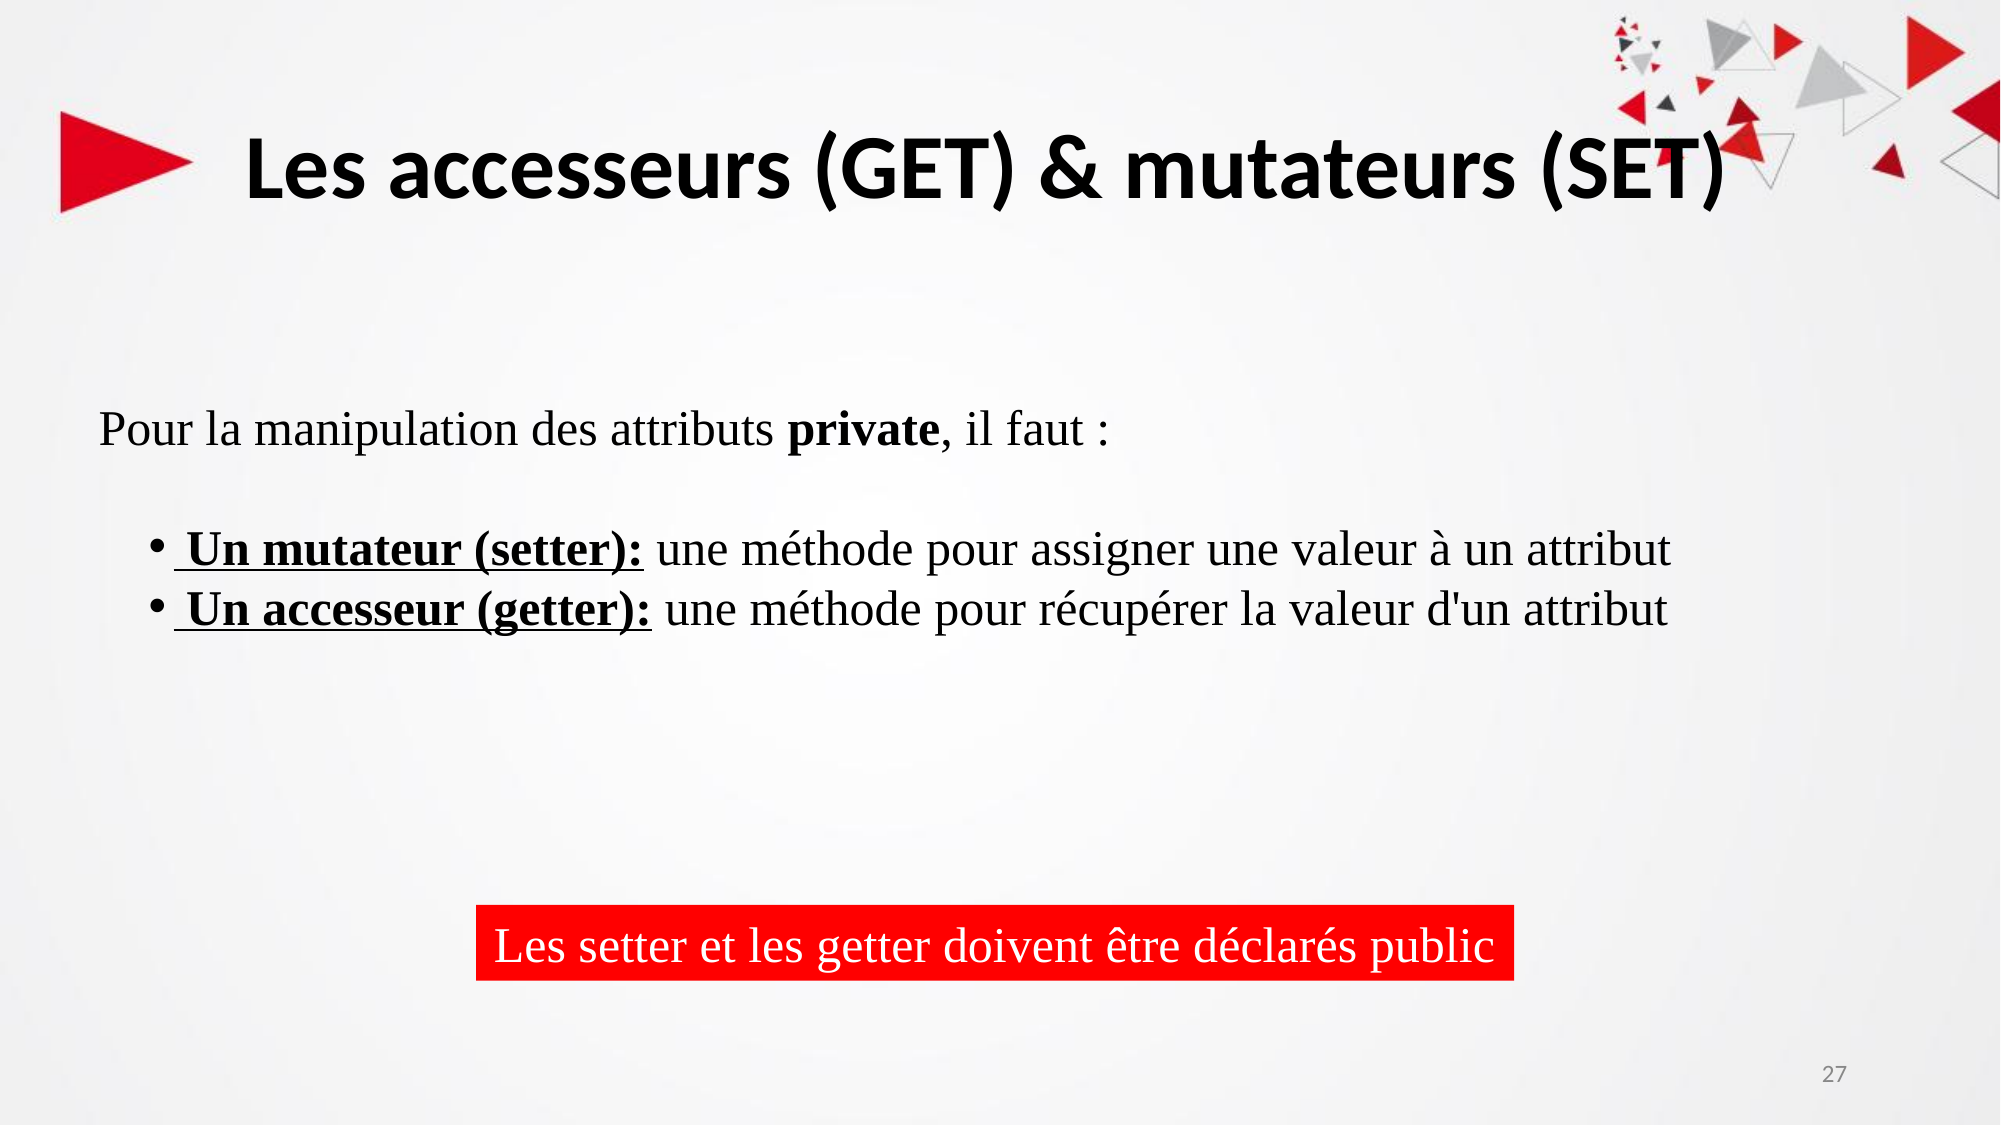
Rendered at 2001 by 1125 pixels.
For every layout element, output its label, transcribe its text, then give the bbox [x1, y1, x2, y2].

text_box Les setter et les getter doivent être déclarés public [476, 904, 1515, 981]
title Les accesseurs (GET) & mutateurs (SET) [230, 59, 1956, 278]
slide_number 27 [1412, 1042, 1863, 1103]
text_box Pour la manipulation des attributs private, il faut : Un mutateur (setter): une méthode pour assigner une valeur à un attribut Un accesseur (getter): une méthode pour récupérer la valeur d'un attribut [83, 338, 1907, 768]
picture [0, 0, 2001, 1125]
